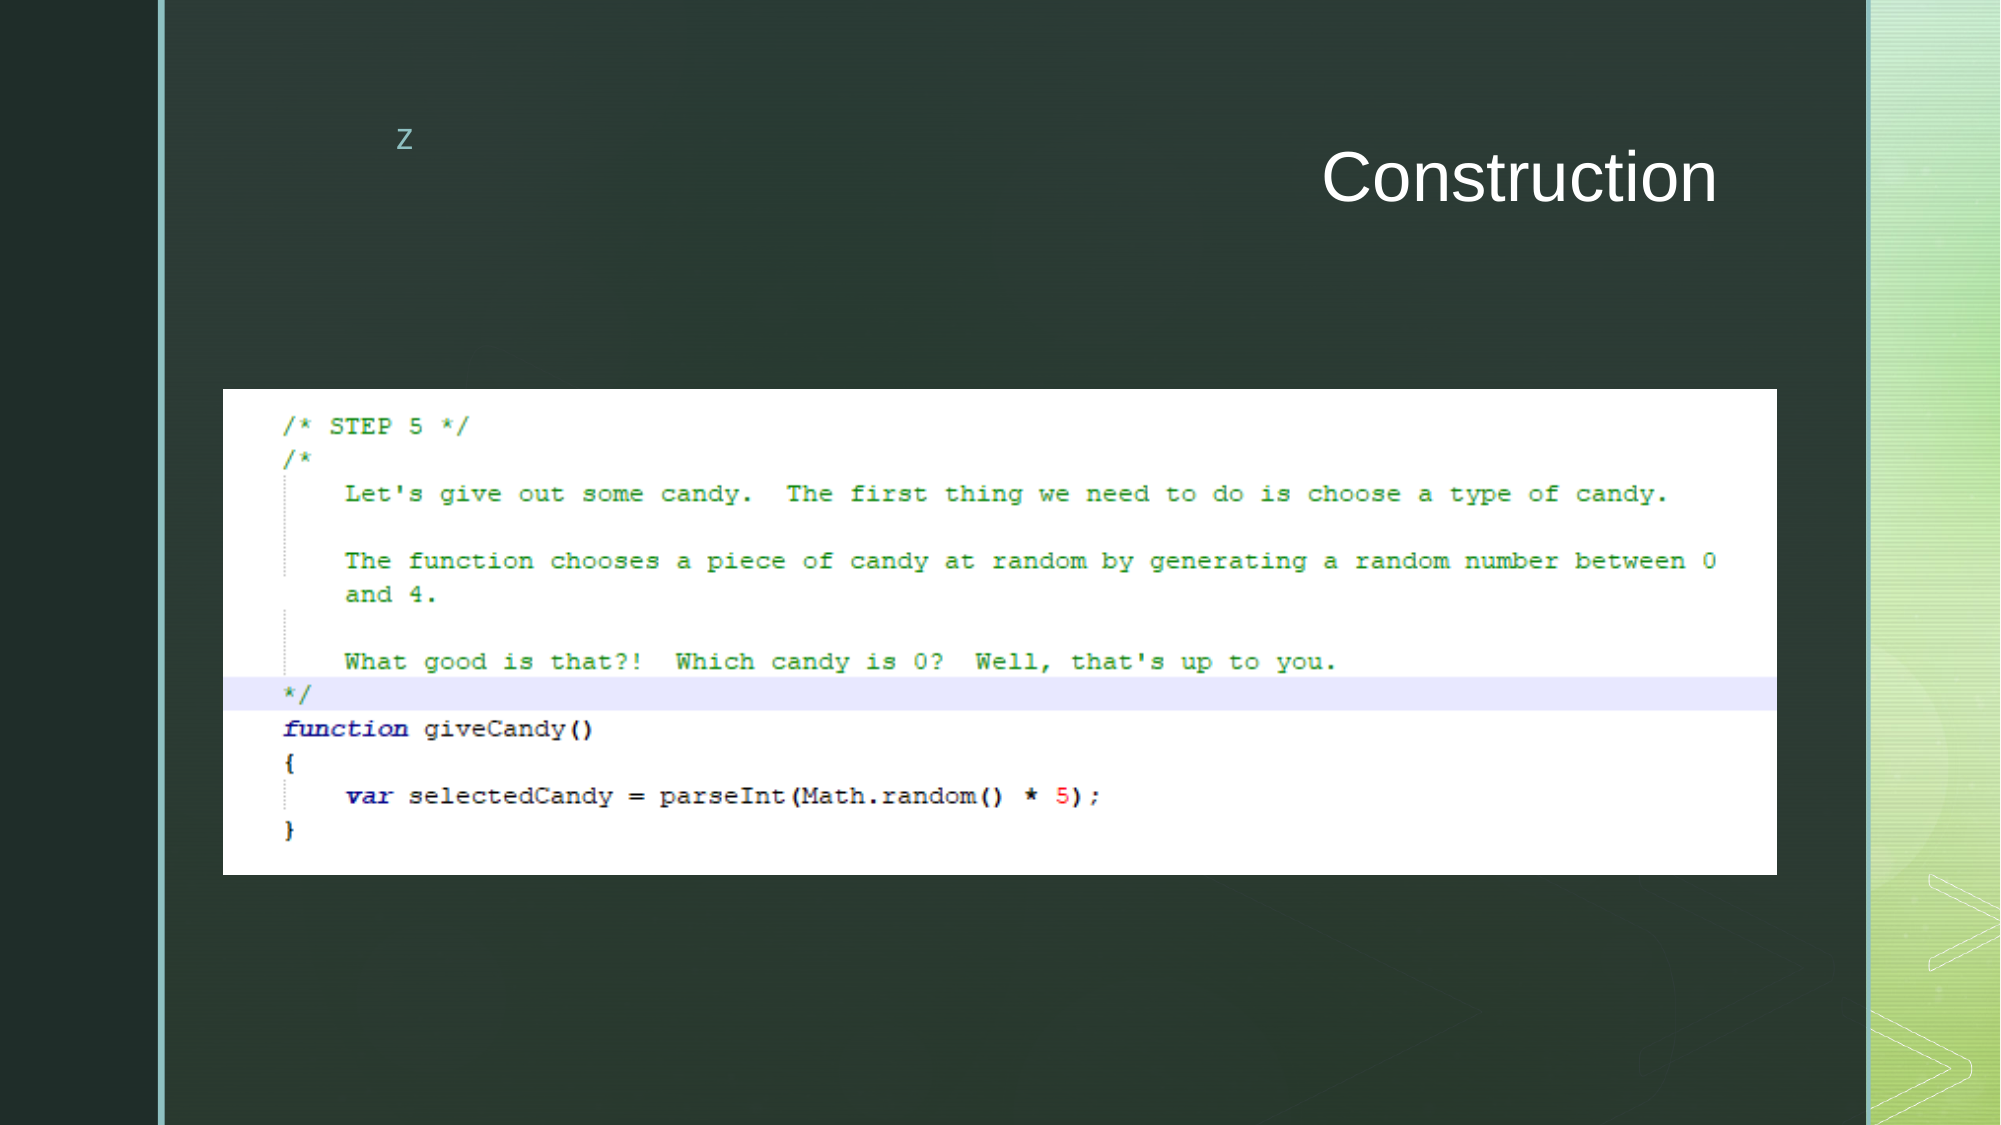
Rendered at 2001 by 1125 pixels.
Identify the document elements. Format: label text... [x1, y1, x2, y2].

picture [222, 389, 1778, 876]
title Construction [428, 132, 1734, 310]
picture [1871, 0, 2001, 1125]
